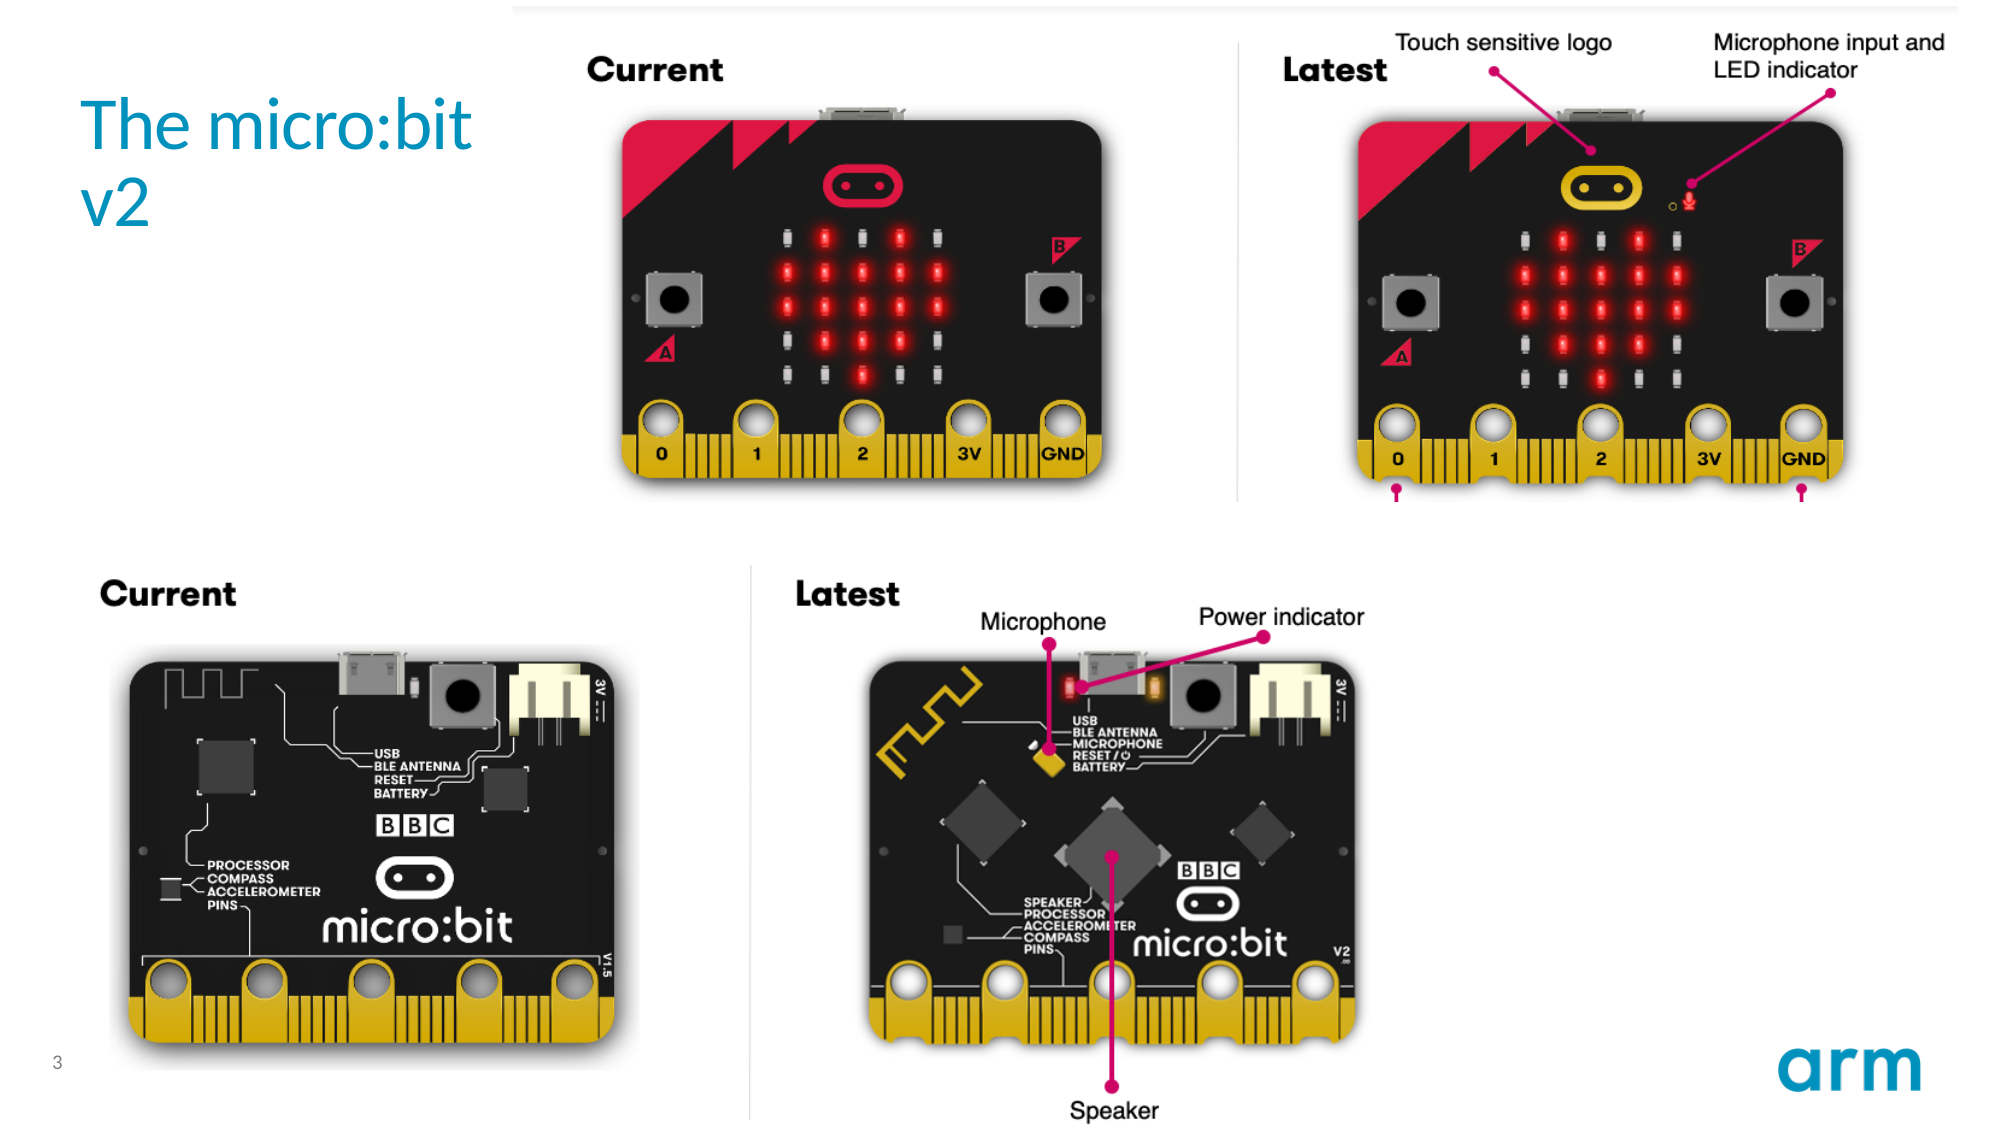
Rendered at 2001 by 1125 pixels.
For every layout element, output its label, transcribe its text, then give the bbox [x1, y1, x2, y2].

picture [80, 551, 1381, 1125]
title The micro:bit v2 [80, 48, 512, 242]
picture [1777, 1047, 1922, 1093]
picture [512, 0, 1959, 502]
